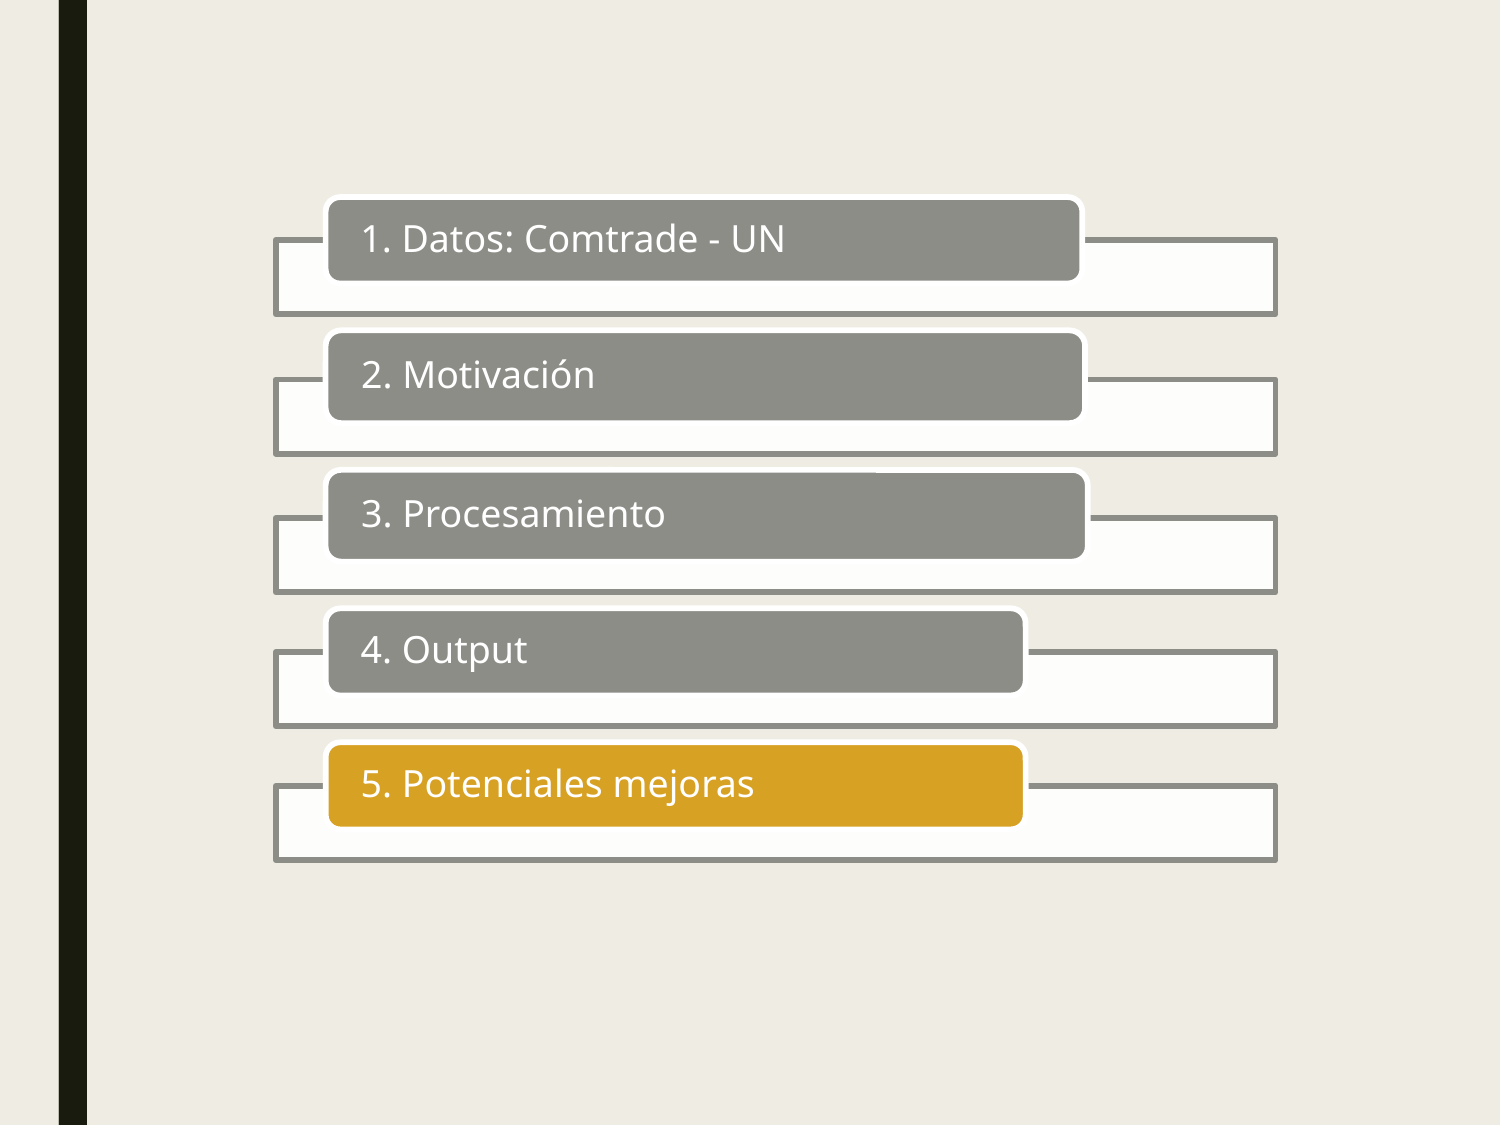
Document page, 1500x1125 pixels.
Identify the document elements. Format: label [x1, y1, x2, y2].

text_box [275, 195, 1276, 863]
